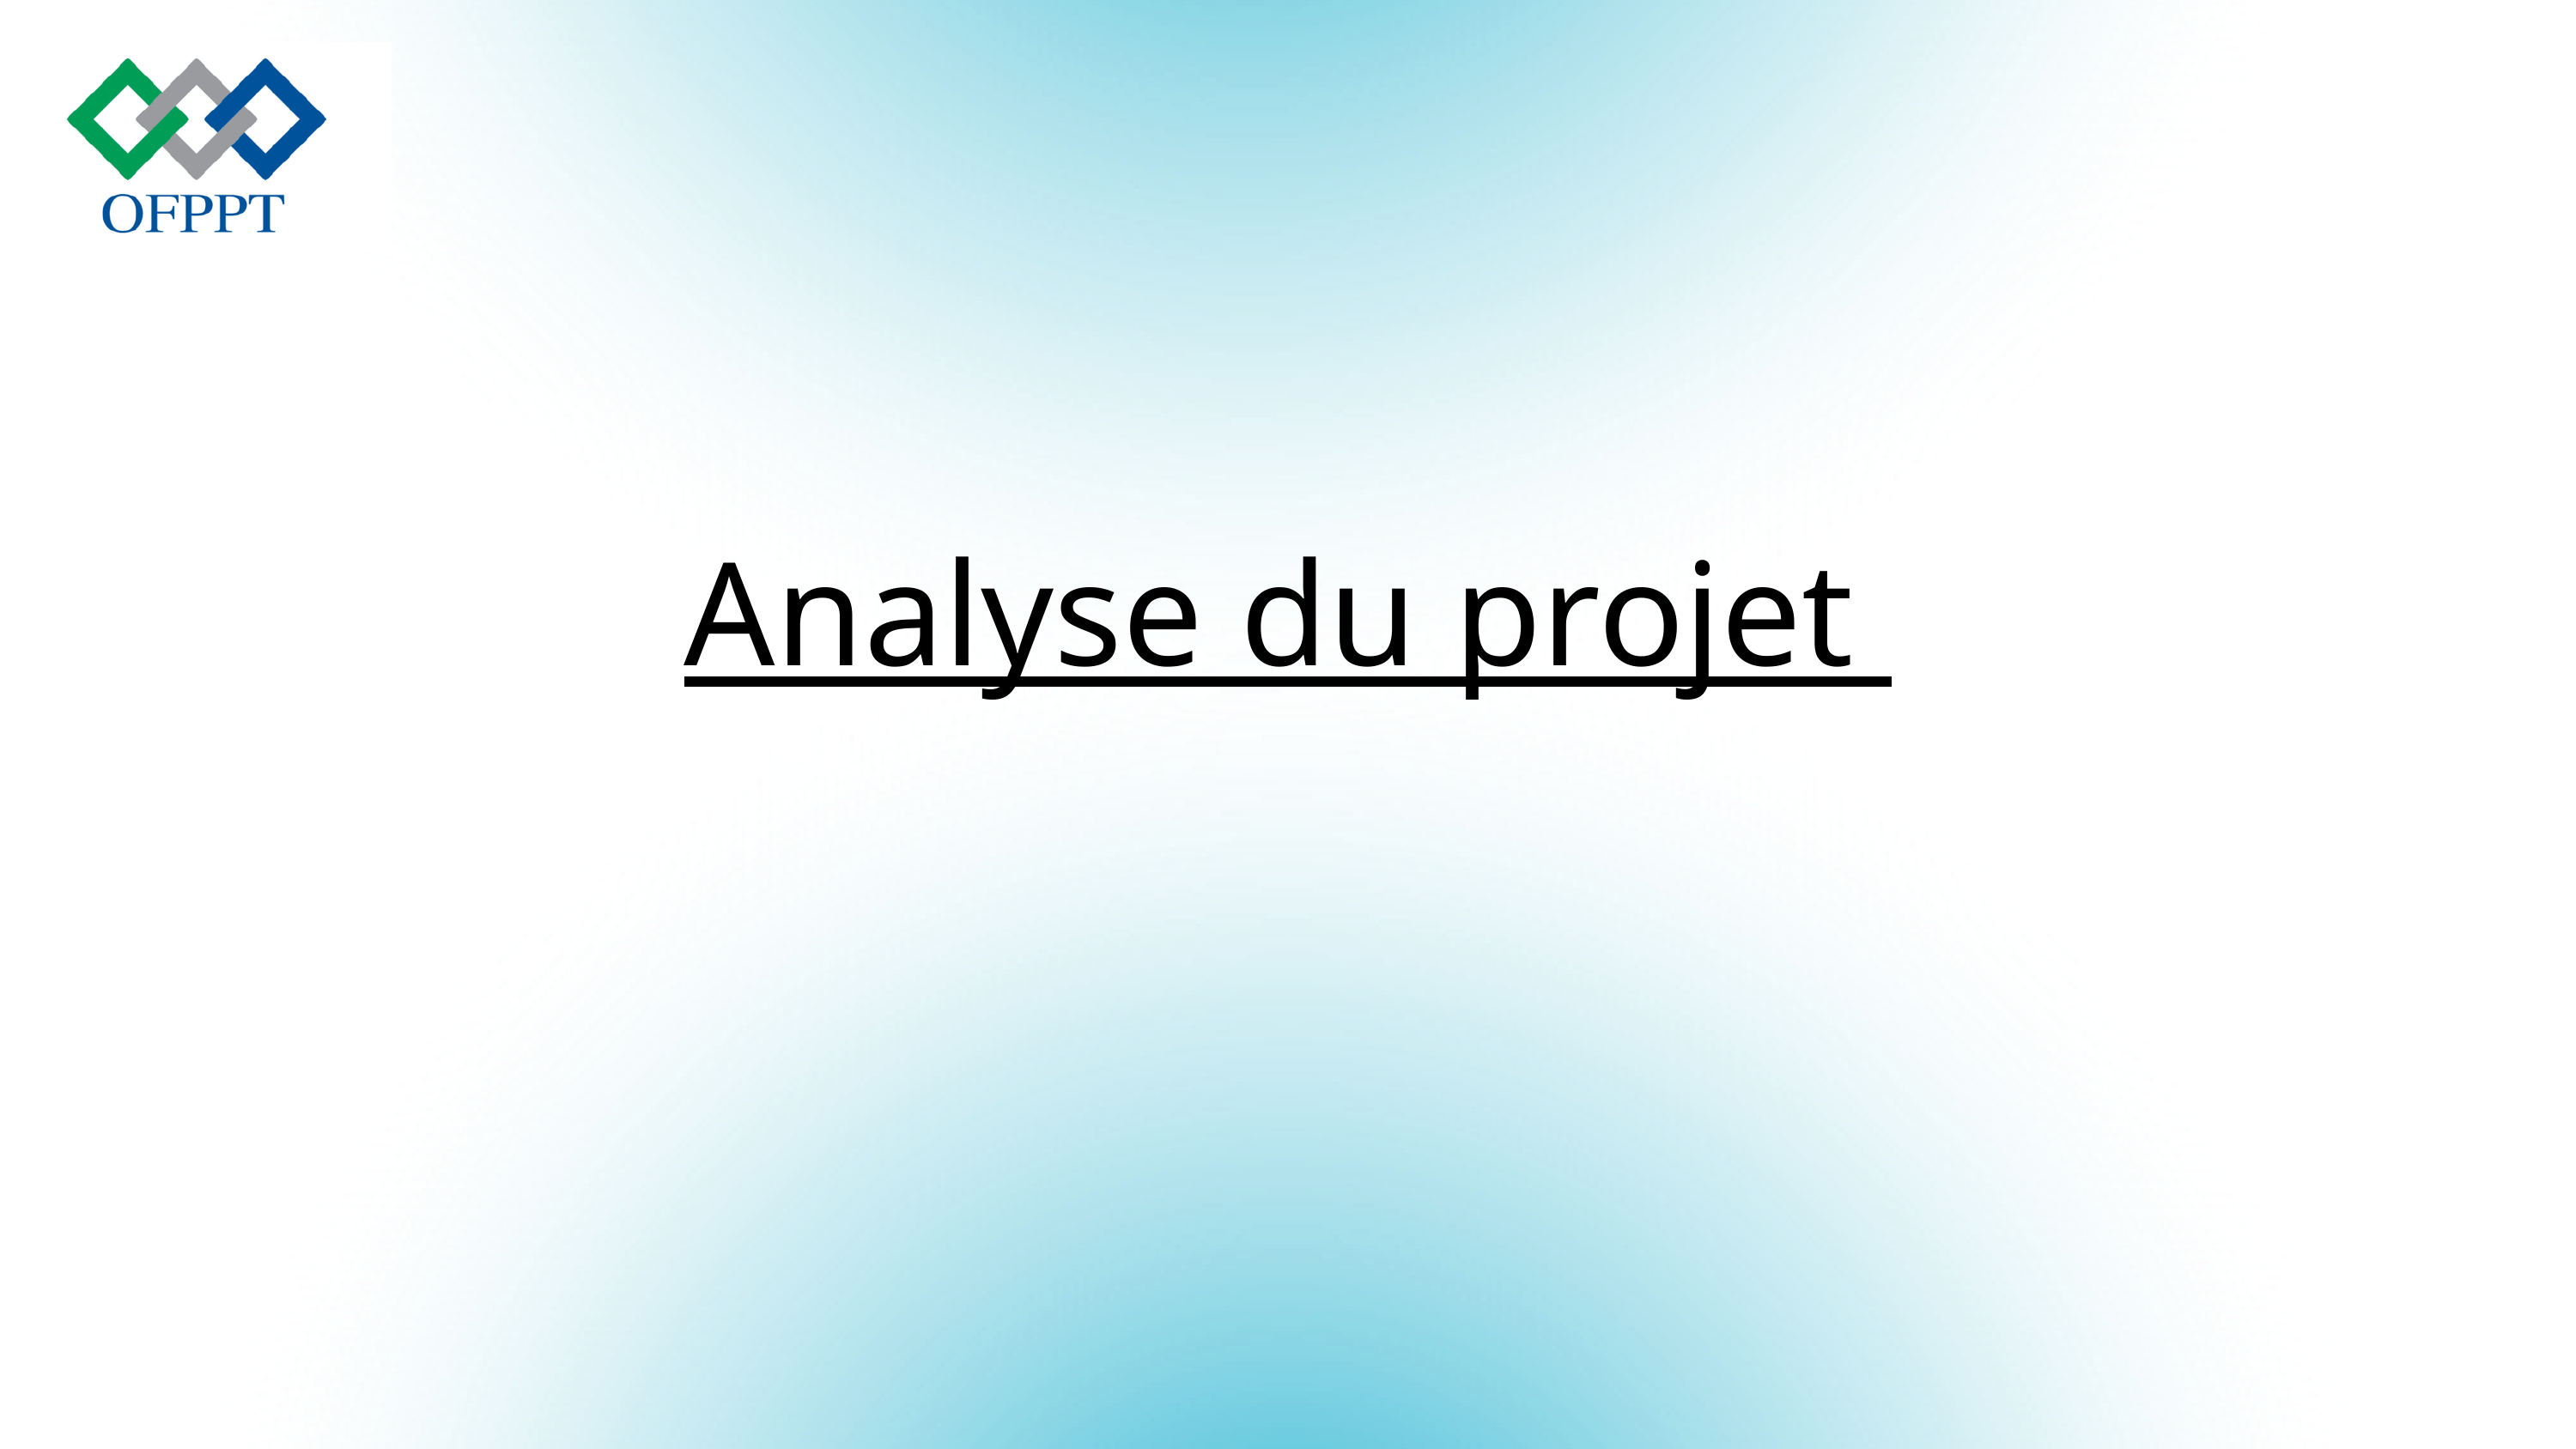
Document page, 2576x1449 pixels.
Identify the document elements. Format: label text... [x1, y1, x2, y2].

text_box [177, 613, 2399, 1449]
text_box Analyse du projet [606, 522, 1970, 694]
text_box [0, 42, 392, 248]
text_box [141, 0, 2363, 724]
